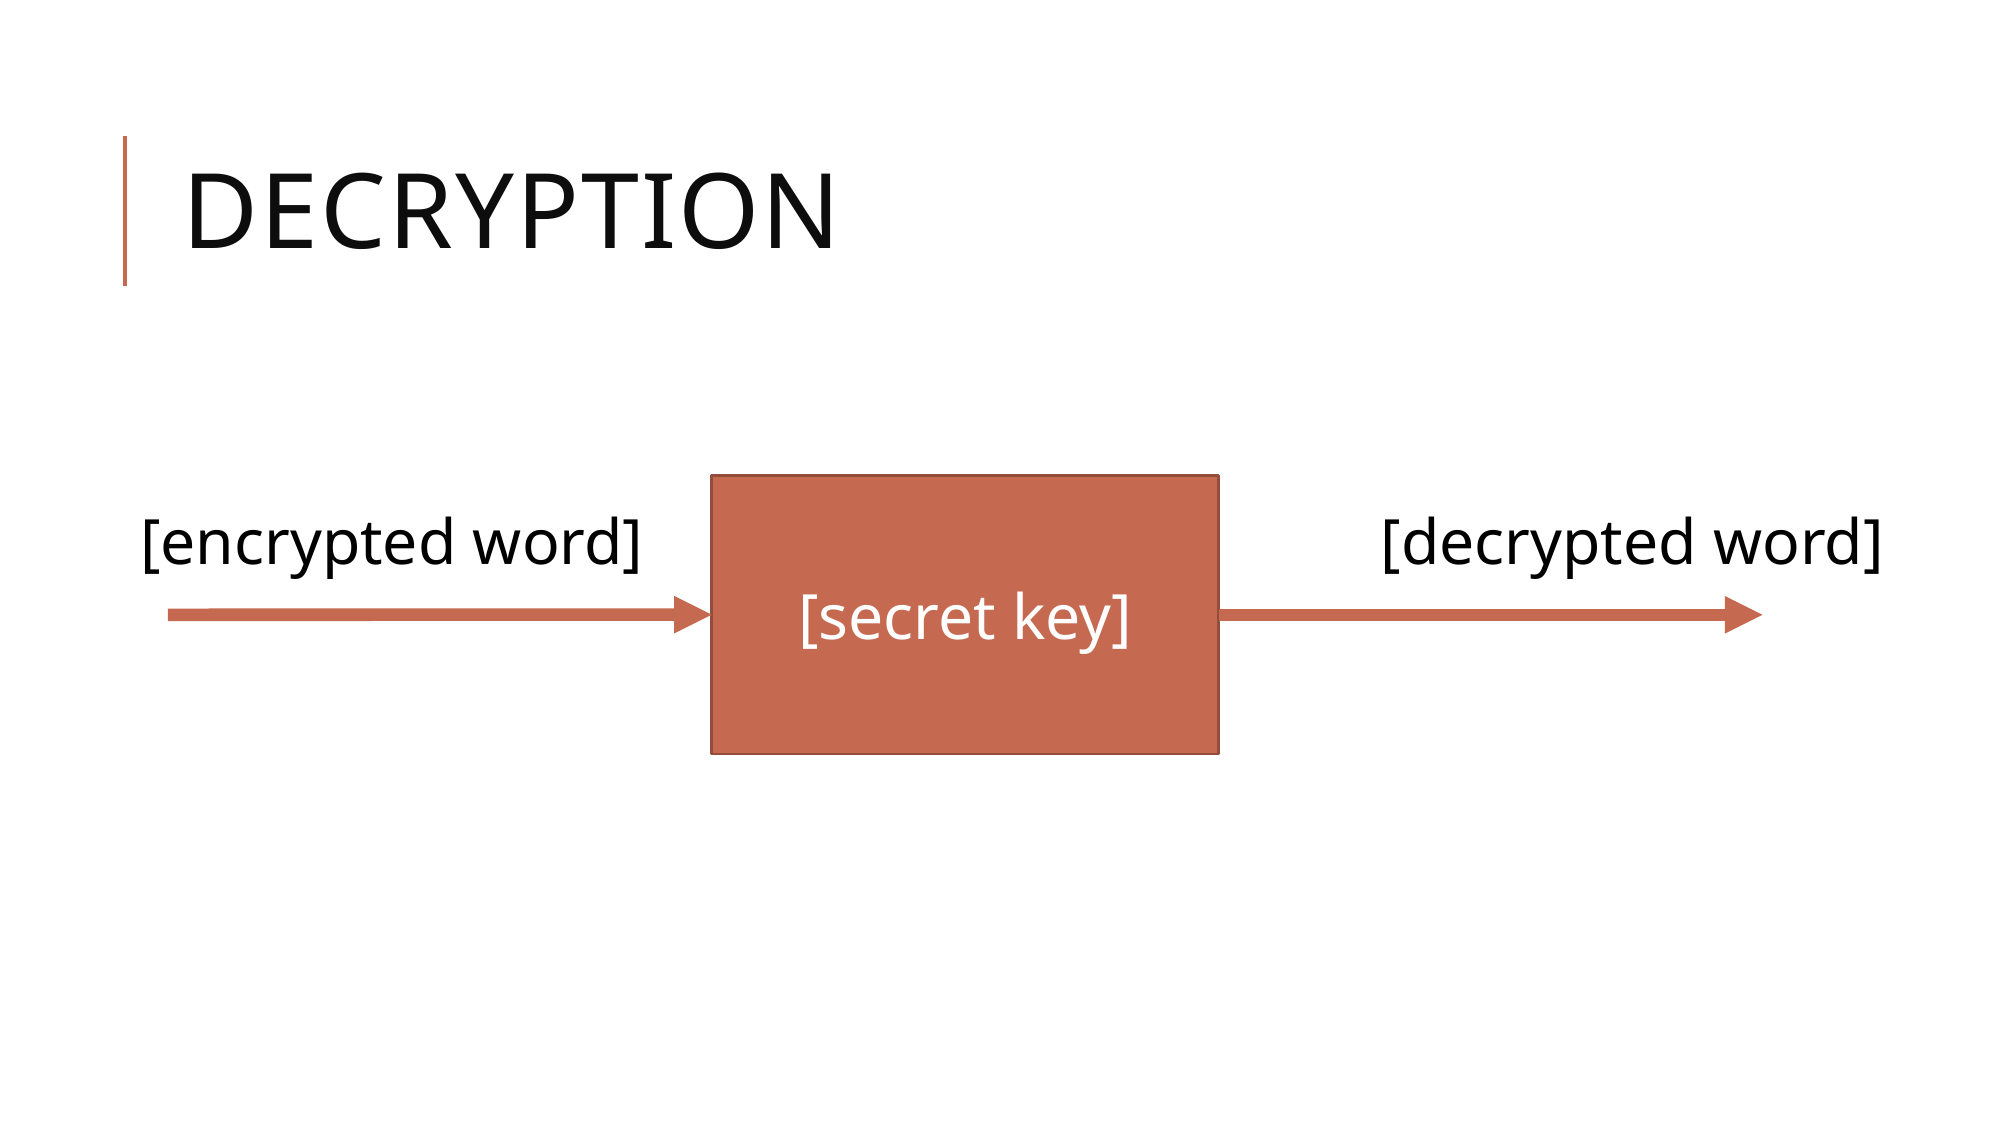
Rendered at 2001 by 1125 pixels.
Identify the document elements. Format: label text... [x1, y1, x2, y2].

text_box [secret key] [710, 474, 1220, 755]
title DECRYPTION [168, 96, 1763, 342]
text_box [decrypted word] [1365, 494, 1899, 584]
text_box [encrypted word] [125, 494, 659, 584]
